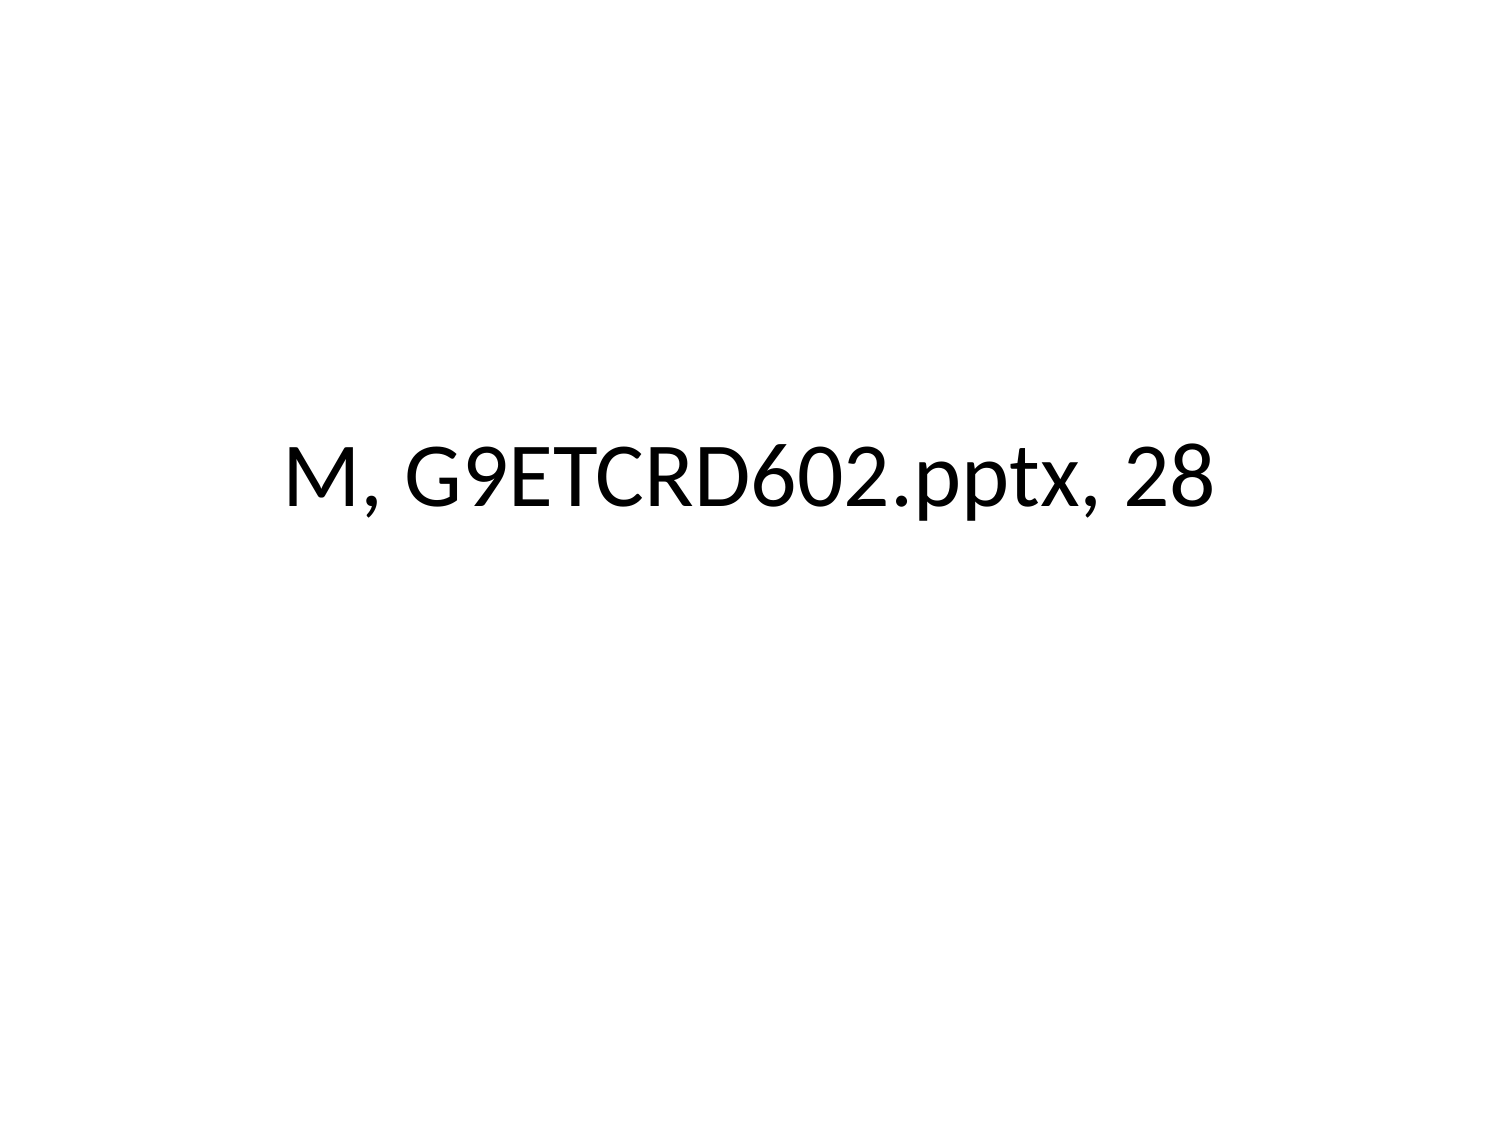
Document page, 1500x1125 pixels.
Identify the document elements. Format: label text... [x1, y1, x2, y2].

title M, G9ETCRD602.pptx, 28 [112, 349, 1388, 591]
